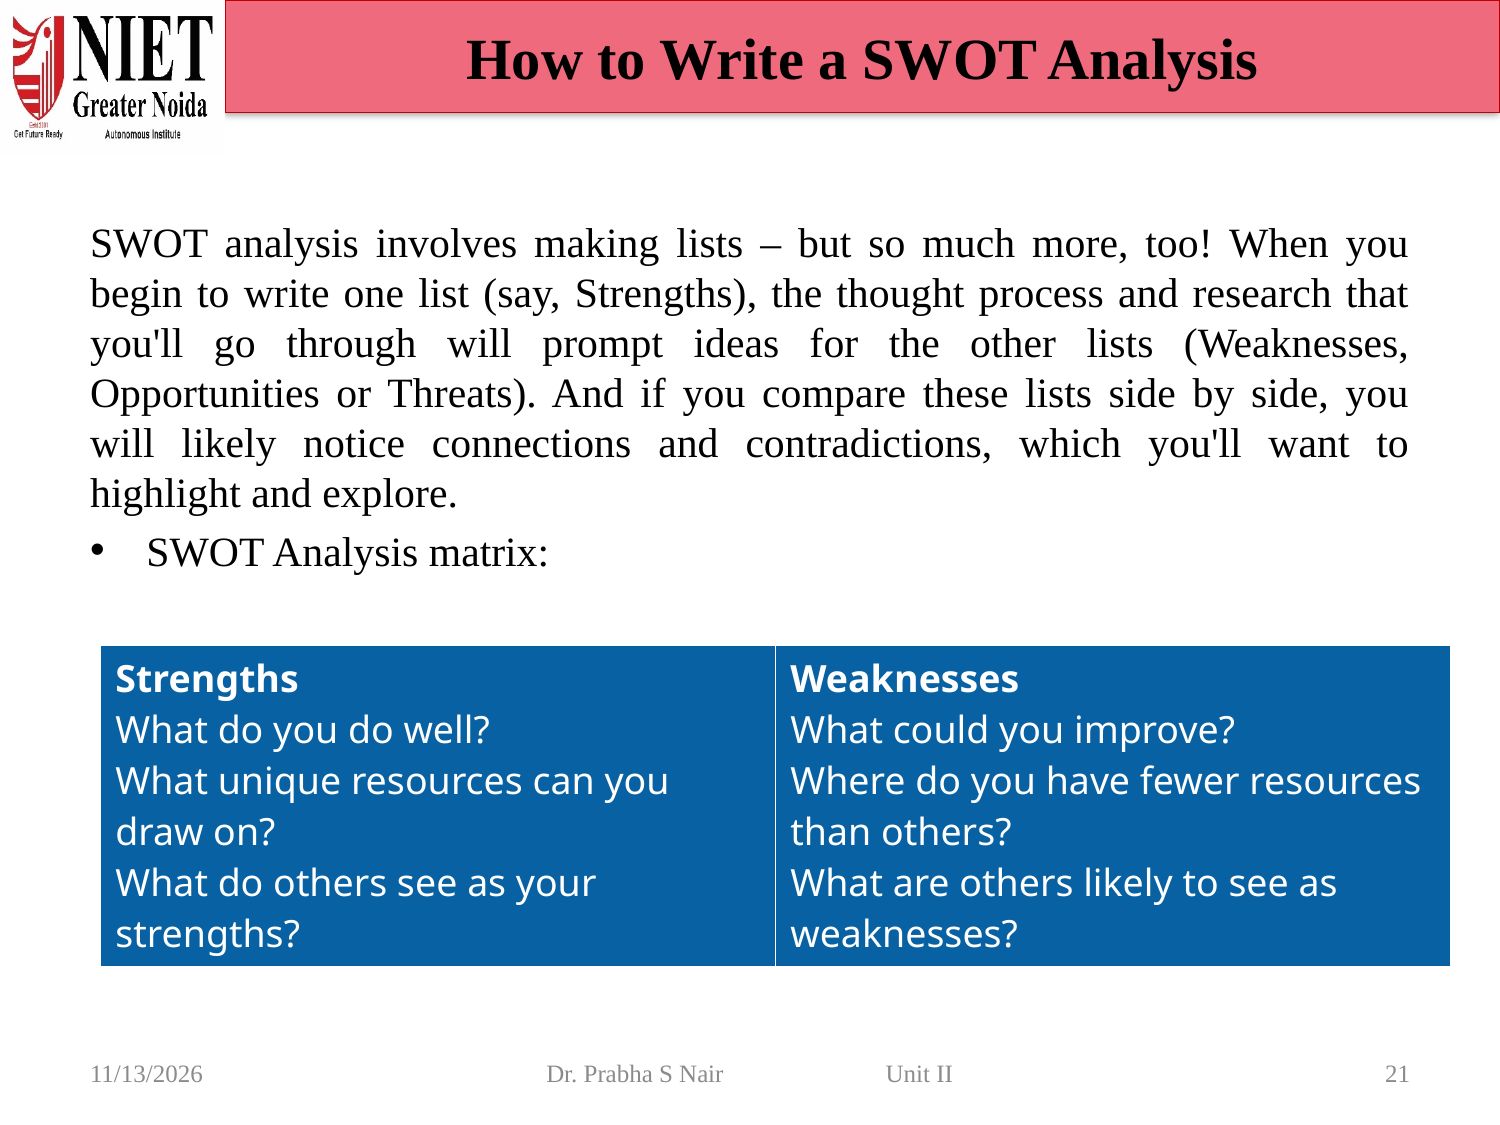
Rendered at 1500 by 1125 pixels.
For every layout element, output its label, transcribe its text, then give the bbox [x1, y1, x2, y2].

footer Dr. Prabha S Nair Unit II [512, 1042, 988, 1103]
text_box How to Write a SWOT Analysis [226, 0, 1500, 113]
table_header Strengths What do you do well? What unique resources can you draw on? What do others see as your strengths? [101, 646, 775, 966]
picture [0, 0, 226, 156]
slide_number 21 [1074, 1042, 1425, 1103]
list SWOT analysis involves making lists – but so much more, too! When you begin to write one list (say, Strengths), the thought process and research that you'll go through will prompt ideas for the other lists (Weaknesses, Opportunities or Threats). And if you compare these lists side by side, you will likely notice connections and contradictions, which you'll want to highlight and explore. SWOT Analysis matrix: [75, 208, 1425, 951]
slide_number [75, 1042, 425, 1103]
table_header Weaknesses What could you improve? Where do you have fewer resources than others? What are others likely to see as weaknesses? [776, 646, 1450, 966]
